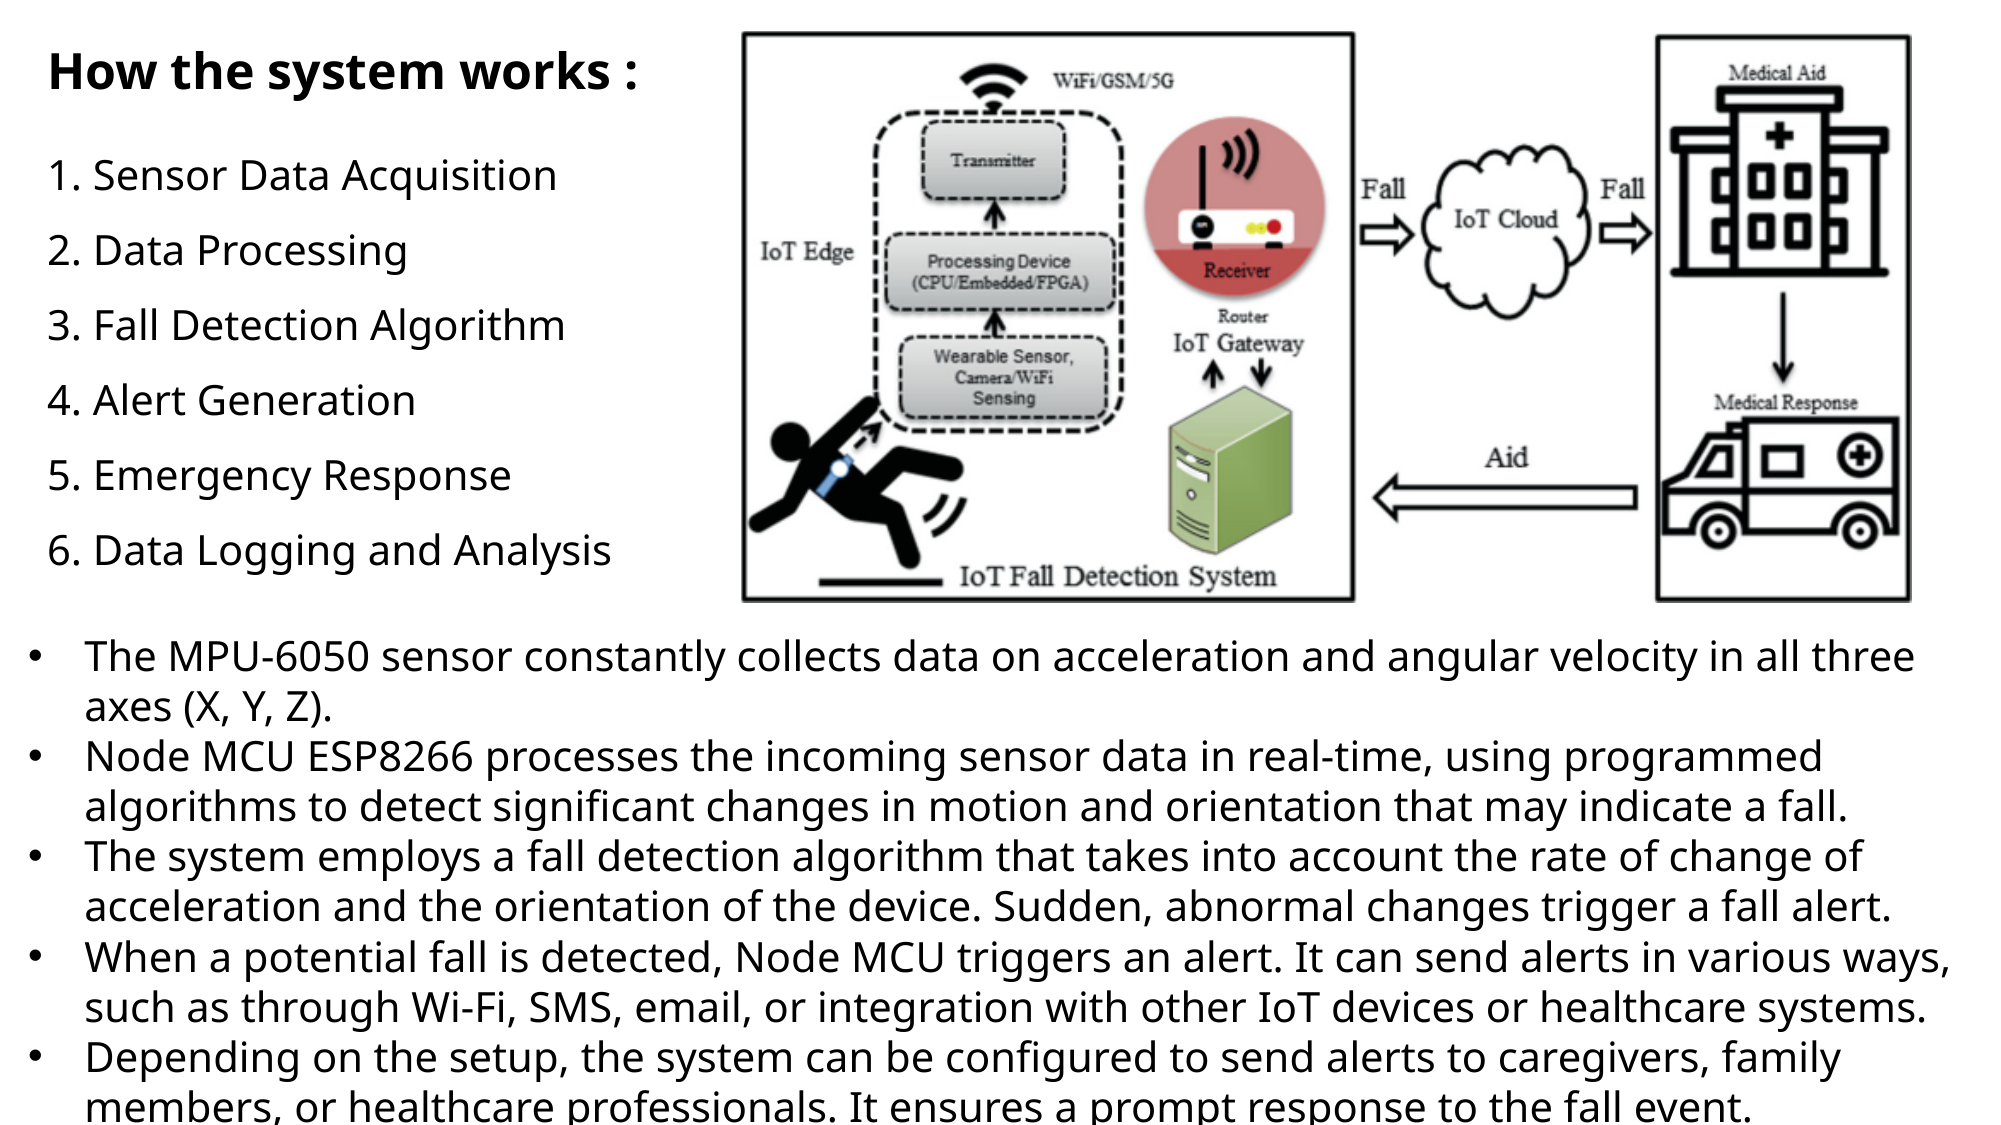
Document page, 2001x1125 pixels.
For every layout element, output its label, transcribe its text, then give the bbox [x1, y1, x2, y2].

text_box How the system works : 1. Sensor Data Acquisition 2. Data Processing 3. Fall Detection Algorithm 4. Alert Generation 5. Emergency Response 6. Data Logging and Analysis [32, 31, 749, 622]
picture [740, 31, 1912, 603]
text_box The MPU-6050 sensor constantly collects data on acceleration and angular velocity in all three axes (X, Y, Z). Node MCU ESP8266 processes the incoming sensor data in real-time, using programmed algorithms to detect significant changes in motion and orientation that may indicate a fall. The system employs a fall detection algorithm that takes into account the rate of change of acceleration and the orientation of the device. Sudden, abnormal changes trigger a fall alert. When a potential fall is detected, Node MCU triggers an alert. It can send alerts in various ways, such as through Wi-Fi, SMS, email, or integration with other IoT devices or healthcare systems. Depending on the setup, the system can be configured to send alerts to caregivers, family members, or healthcare professionals. It ensures a prompt response to the fall event. [13, 622, 2000, 1125]
